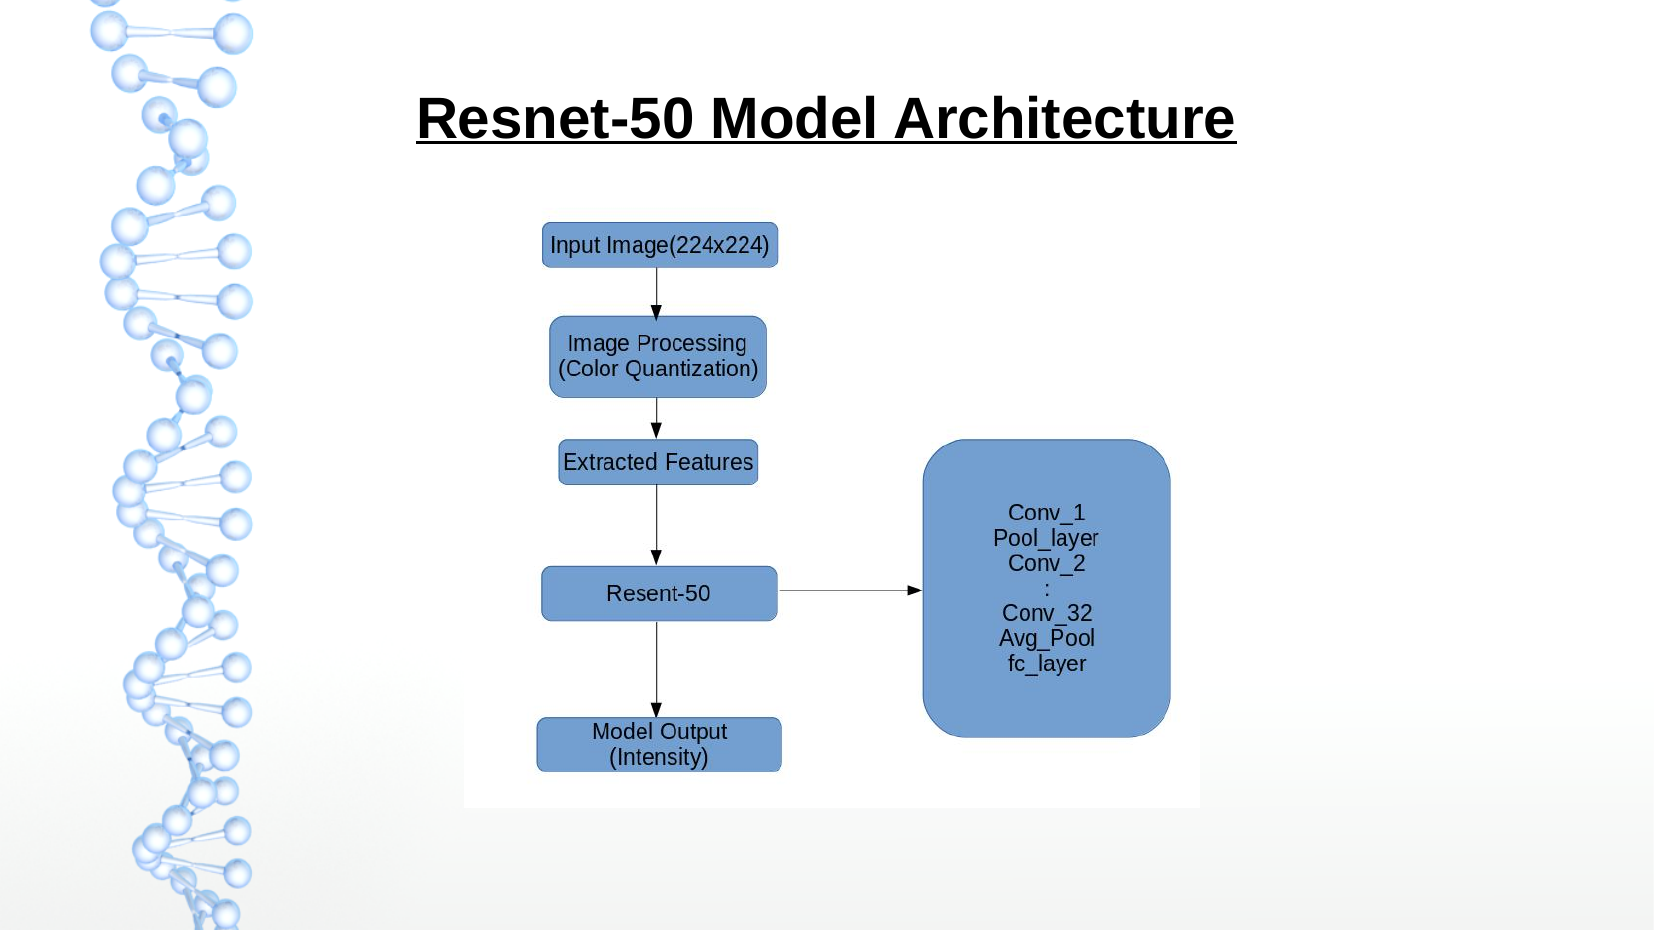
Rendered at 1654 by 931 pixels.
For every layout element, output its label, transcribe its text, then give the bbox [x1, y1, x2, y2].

text_box Resnet-50 Model Architecture [82, 37, 1571, 193]
picture [0, 0, 1654, 930]
